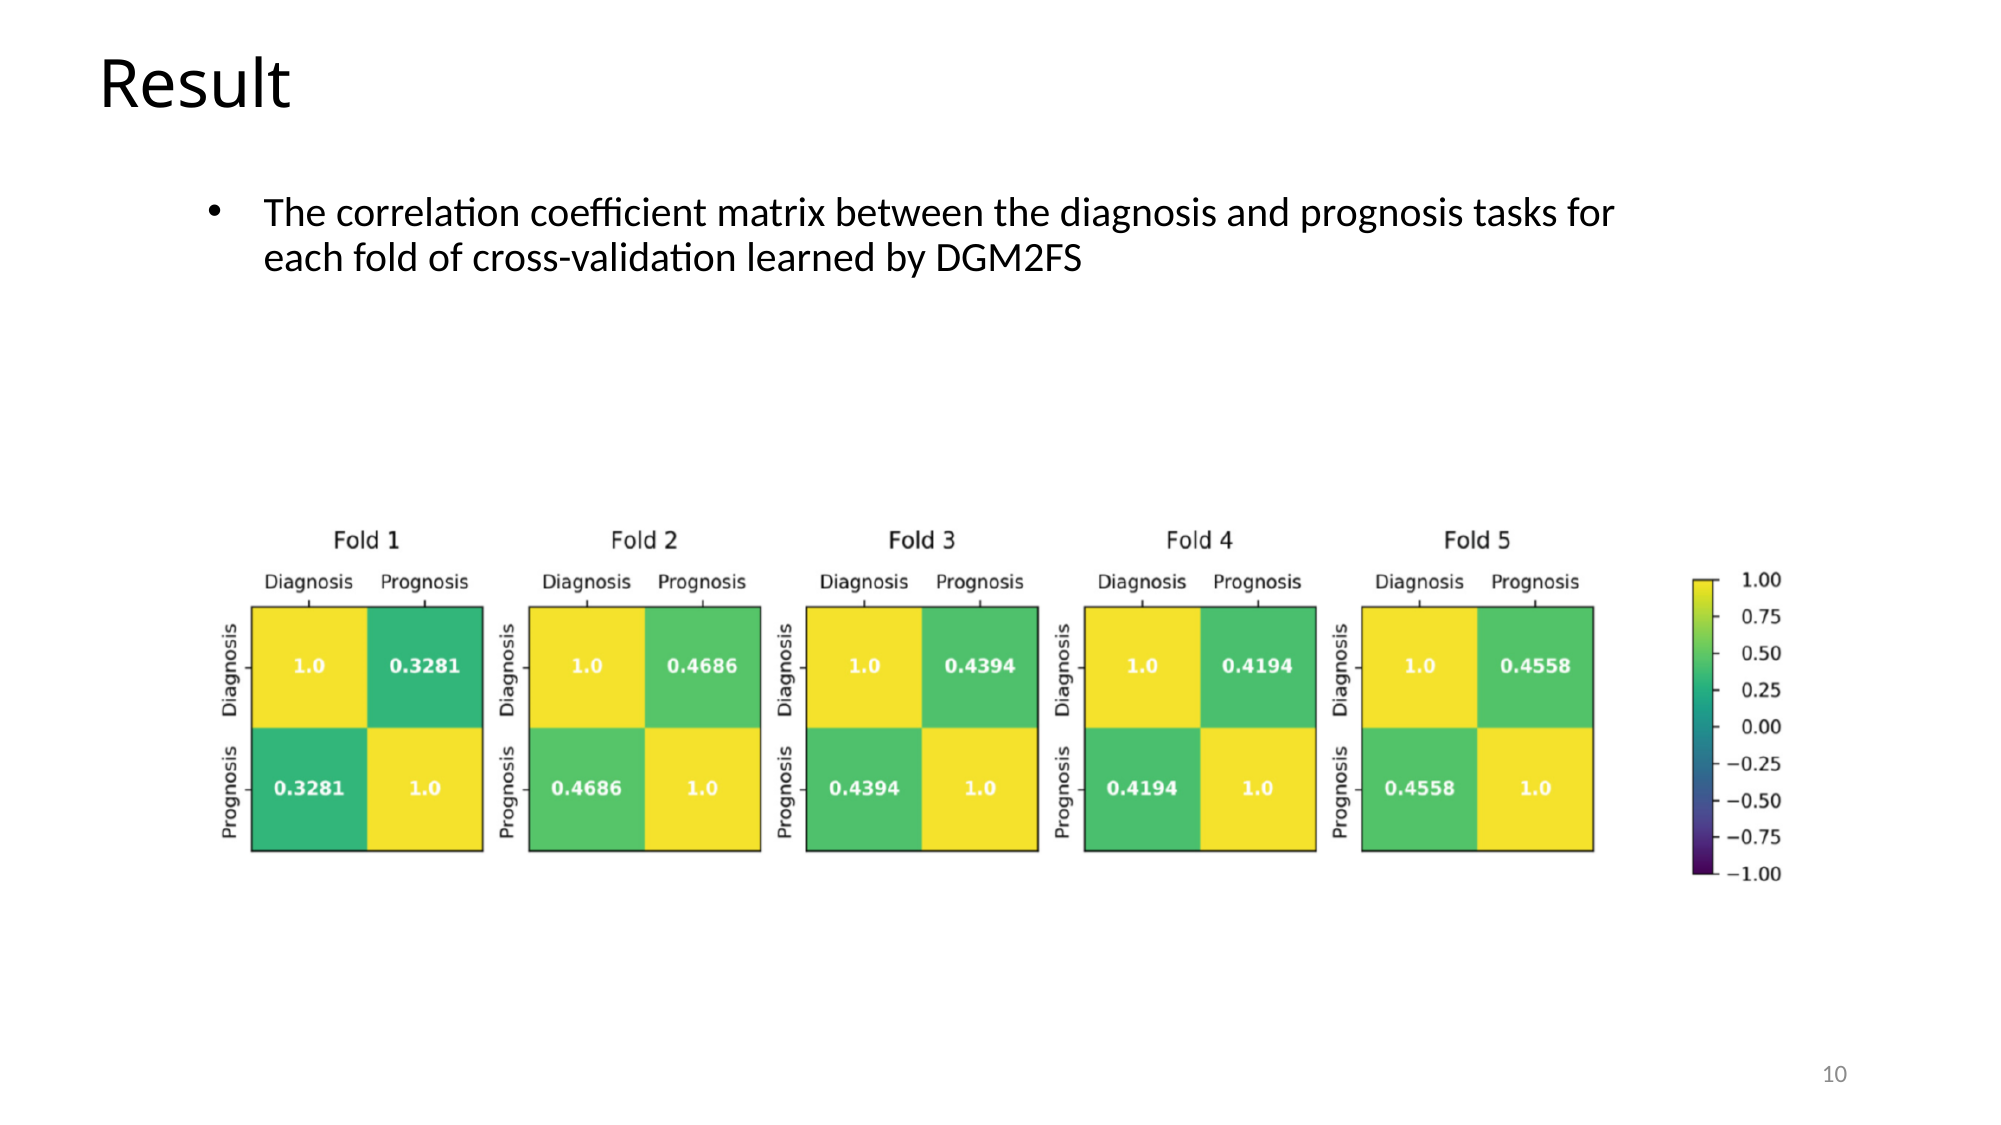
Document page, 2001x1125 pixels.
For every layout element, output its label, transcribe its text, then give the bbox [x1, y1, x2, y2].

picture [192, 511, 1815, 900]
title Result [83, 33, 1809, 139]
text_box The correlation coeﬃcient matrix between the diagnosis and prognosis tasks for each fold of cross-validation learned by DGM2FS [192, 183, 1638, 288]
slide_number 10 [1412, 1042, 1863, 1103]
